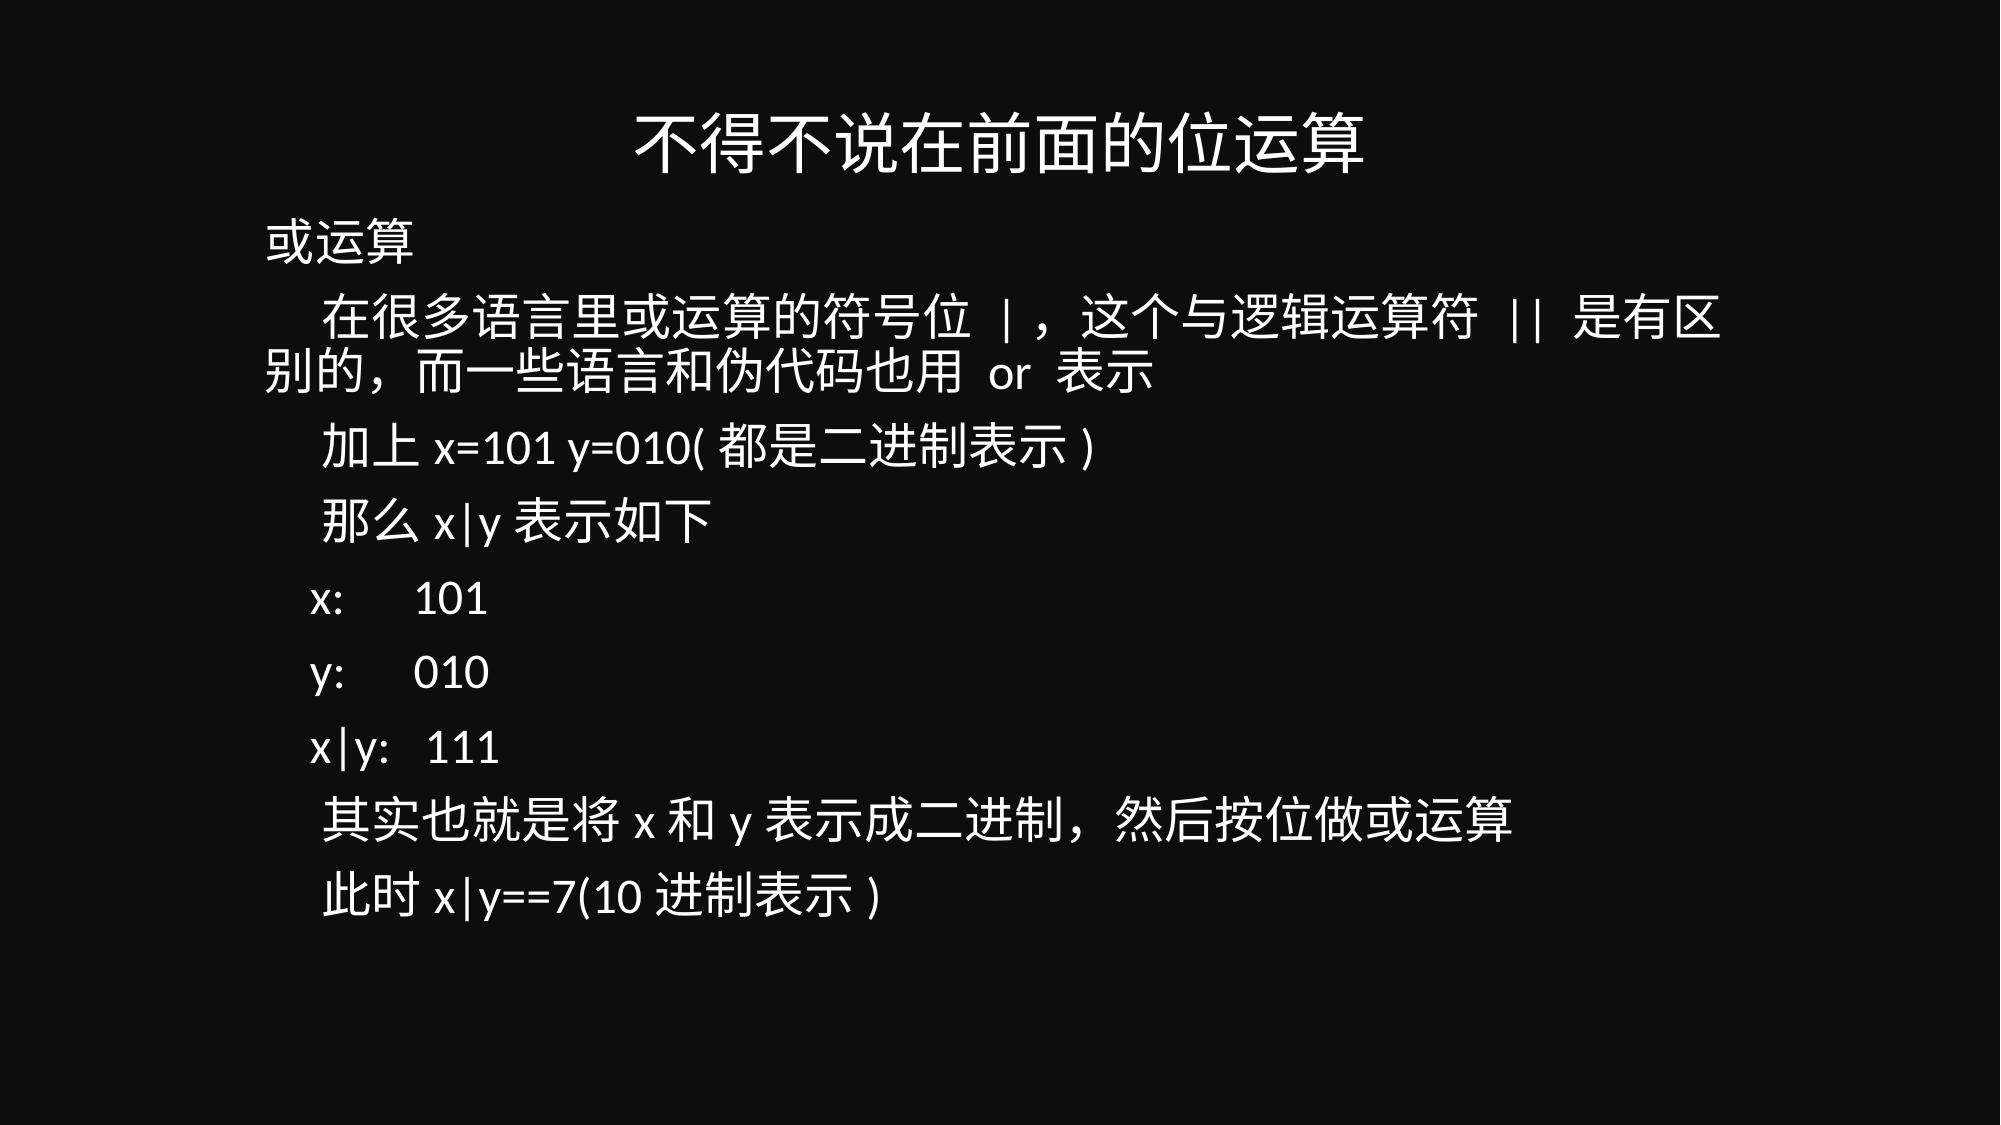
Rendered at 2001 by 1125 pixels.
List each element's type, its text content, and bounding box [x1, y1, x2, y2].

subtitle 或运算 在很多语言里或运算的符号位 |，这个与逻辑运算符 || 是有区别的，而一些语言和伪代码也用 or 表示 加上x=101 y=010(都是二进制表示) 那么x|y表示如下 x: 101 y: 010 x|y: 111 其实也就是将x和y表示成二进制，然后按位做或运算 此时x|y==7(10进制表示) [249, 210, 1750, 944]
title 不得不说在前面的位运算 [249, 86, 1750, 191]
